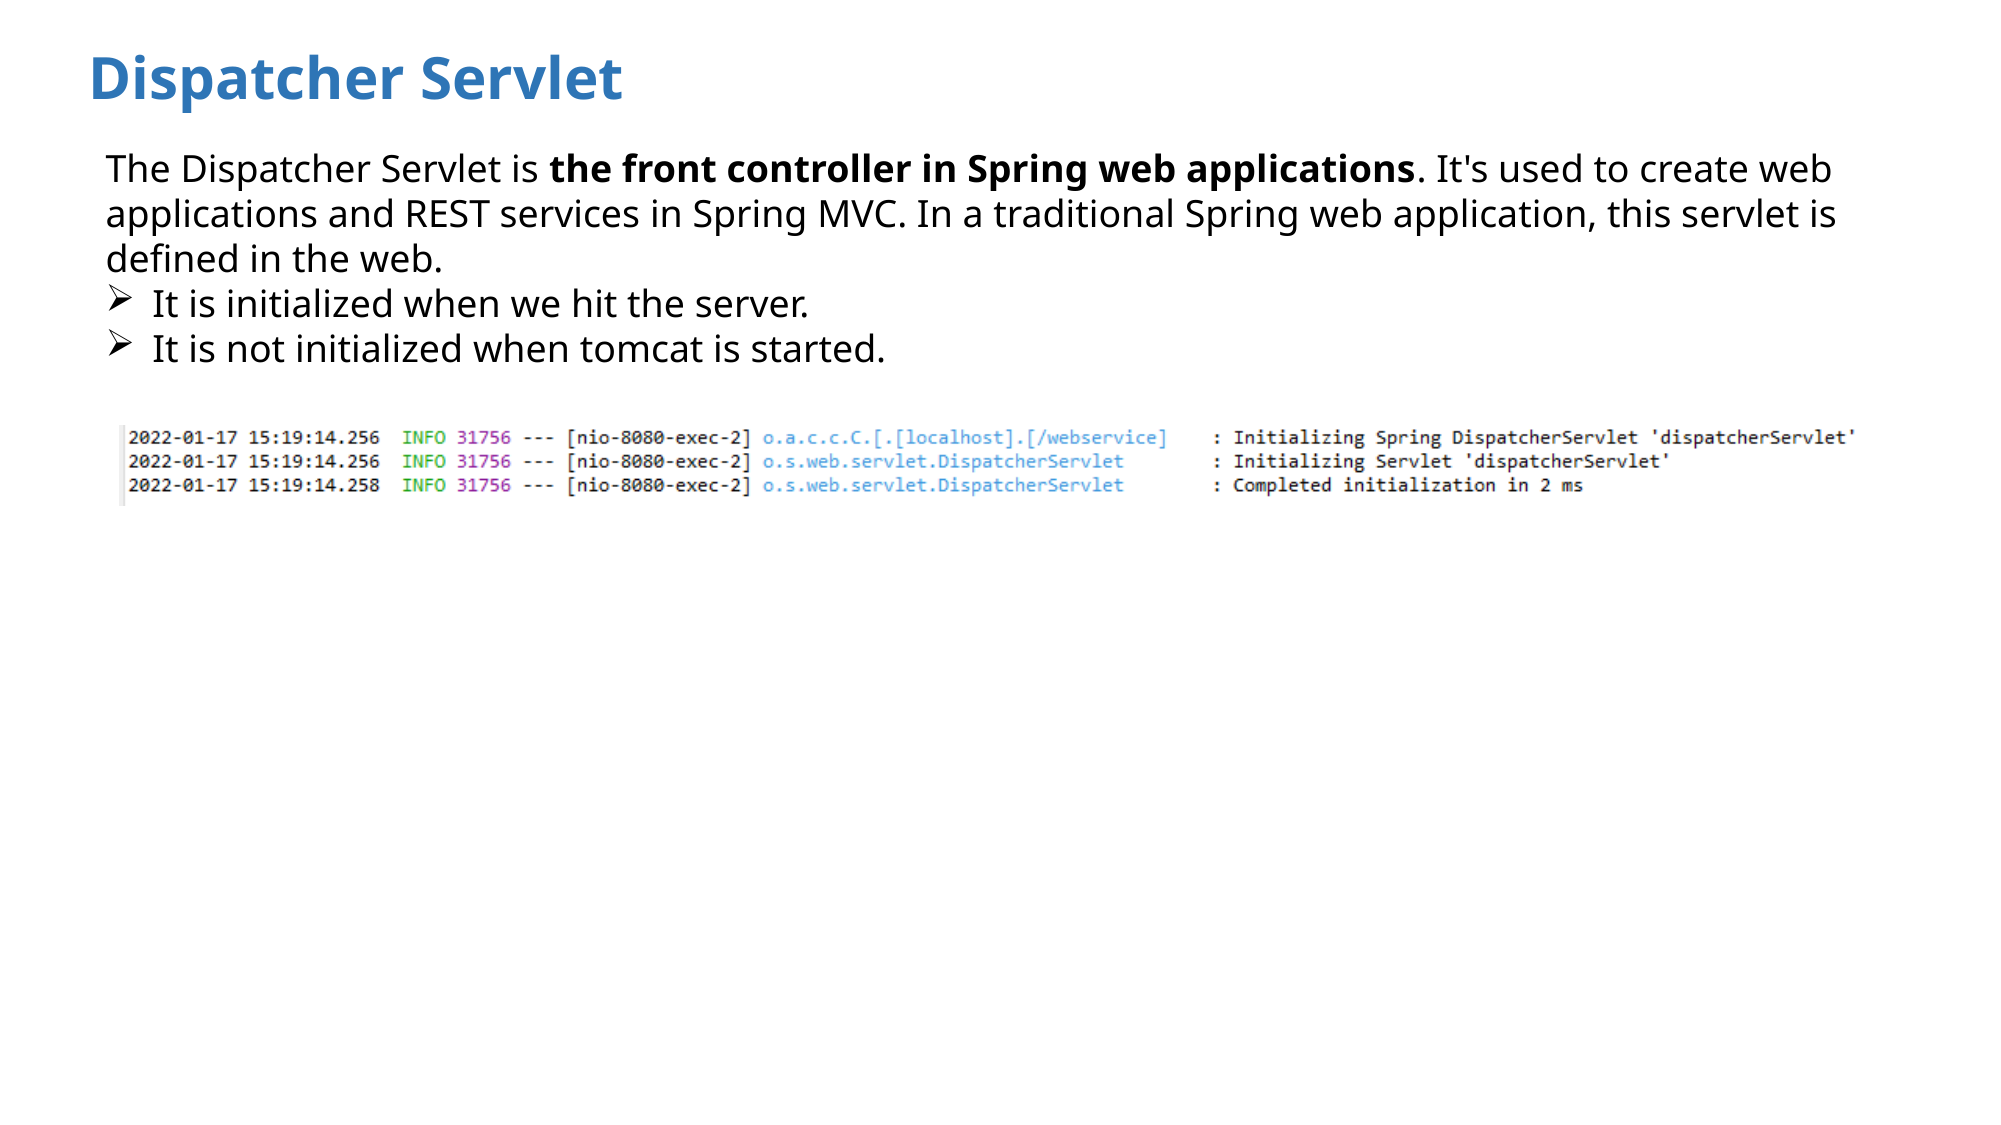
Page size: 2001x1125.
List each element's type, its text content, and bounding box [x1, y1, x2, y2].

text_box Dispatcher Servlet [73, 33, 962, 119]
picture [119, 425, 1881, 506]
text_box The Dispatcher Servlet is the front controller in Spring web applications. It's used to create web applications and REST services in Spring MVC. In a traditional Spring web application, this servlet is defined in the web. It is initialized when we hit the server. It is not initialized when tomcat is started. [90, 137, 1883, 377]
